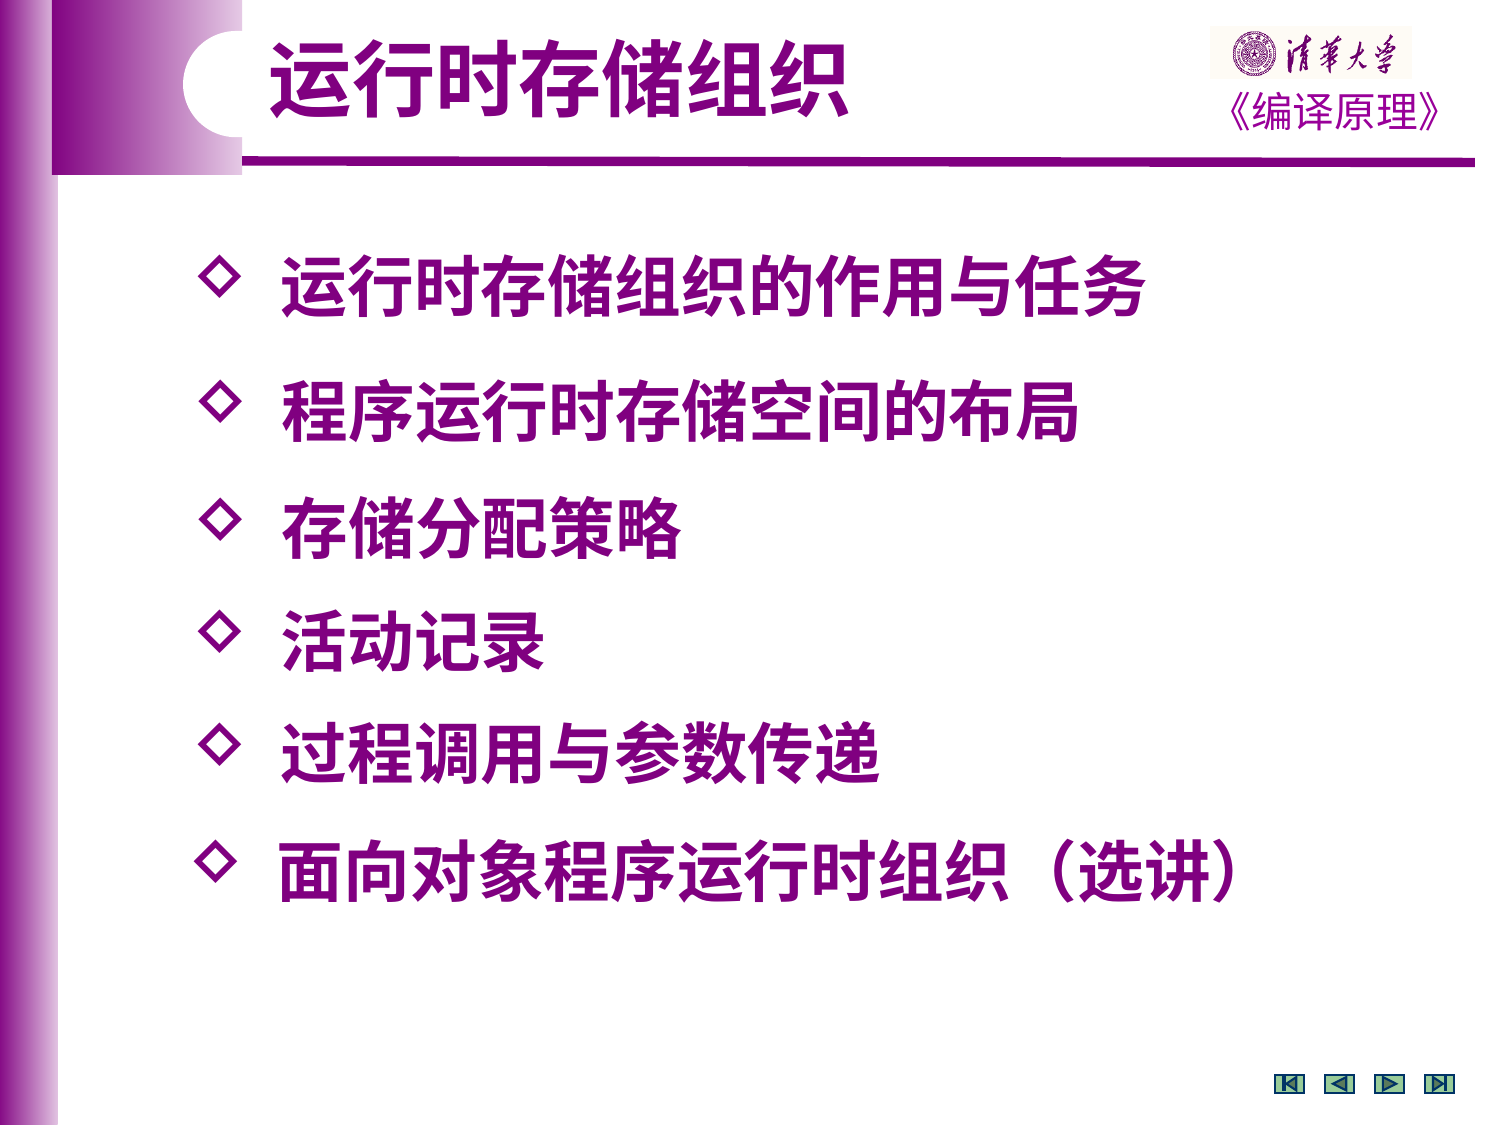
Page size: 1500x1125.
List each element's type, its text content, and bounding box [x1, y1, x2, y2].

text_box [1274, 1074, 1305, 1093]
text_box 程序运行时存储空间的布局 [175, 362, 1152, 458]
picture [1210, 26, 1412, 79]
text_box 运行时存储组织 [254, 31, 875, 136]
text_box [1424, 1074, 1455, 1093]
text_box 面向对象程序运行时组织（选讲） [171, 822, 1436, 918]
text_box 活动记录 [174, 592, 1001, 688]
text_box 过程调用与参数传递 [174, 704, 1001, 800]
text_box [1374, 1074, 1405, 1093]
text_box [1324, 1074, 1355, 1093]
text_box 存储分配策略 [175, 479, 1002, 575]
text_box 运行时存储组织的作用与任务 [174, 237, 1314, 333]
